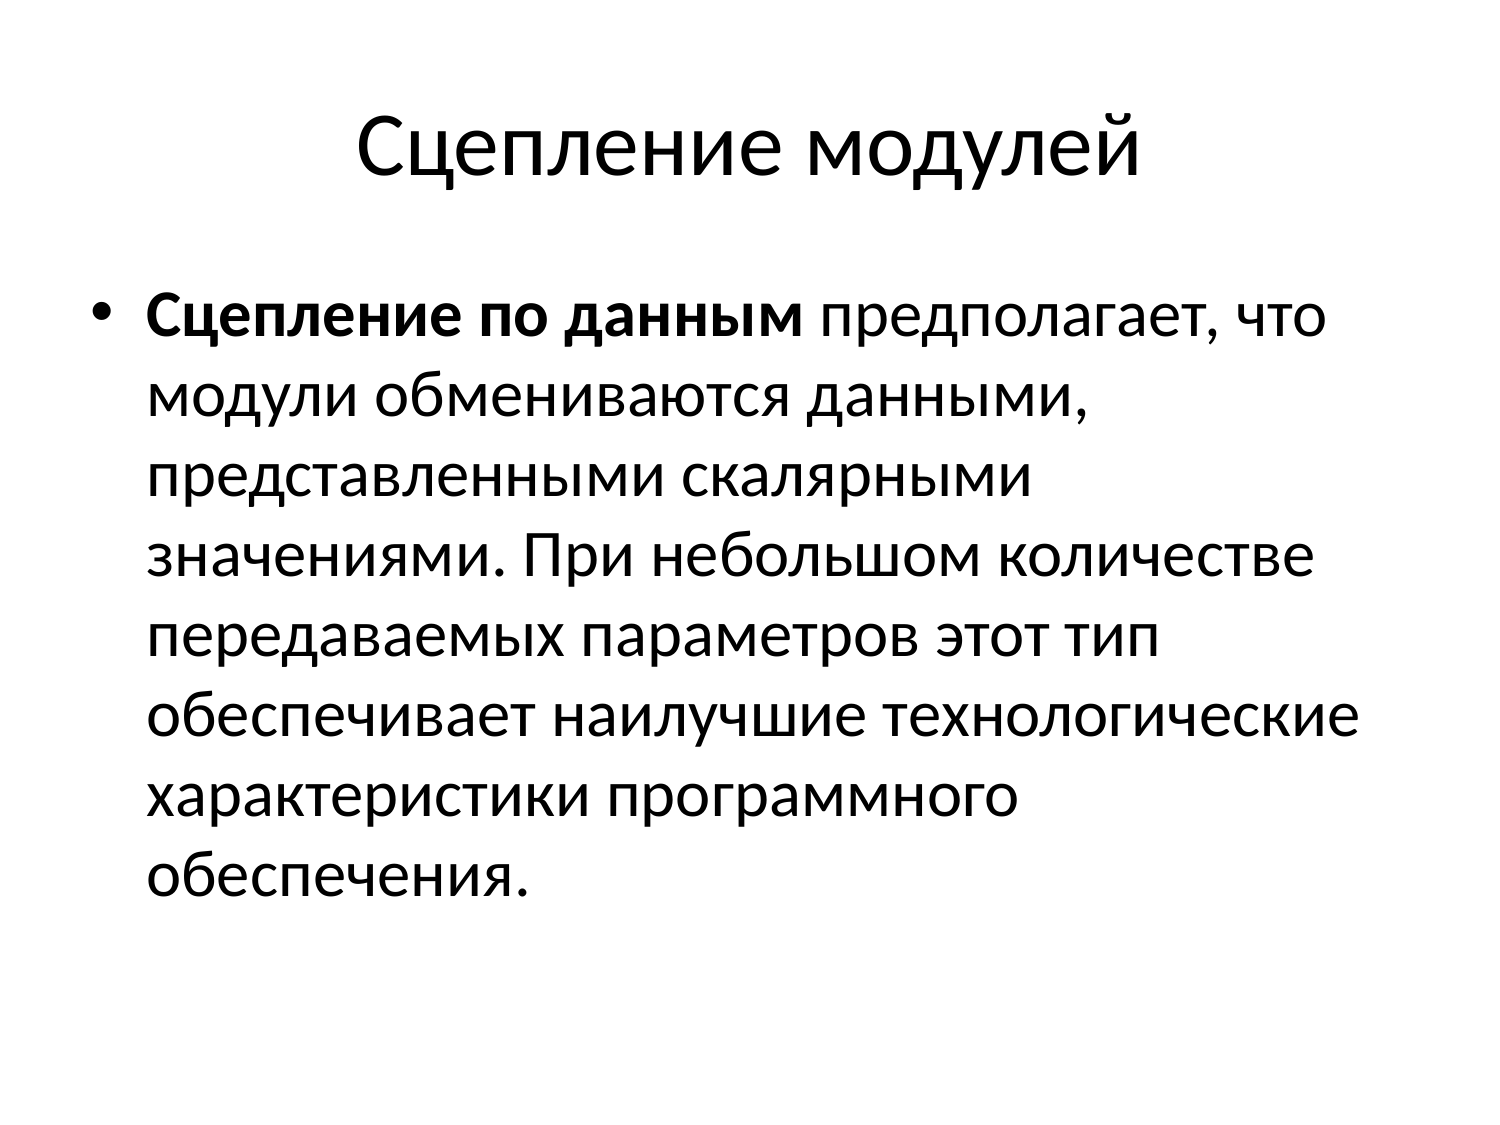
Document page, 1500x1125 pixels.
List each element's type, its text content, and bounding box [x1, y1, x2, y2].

list Сцепление по данным предполагает, что модули обмениваются данными, представленными скалярными значениями. При небольшом количестве передаваемых параметров этот тип обеспечивает наилучшие технологические характеристики программного обеспечения. [75, 262, 1425, 1005]
title Сцепление модулей [75, 45, 1425, 233]
